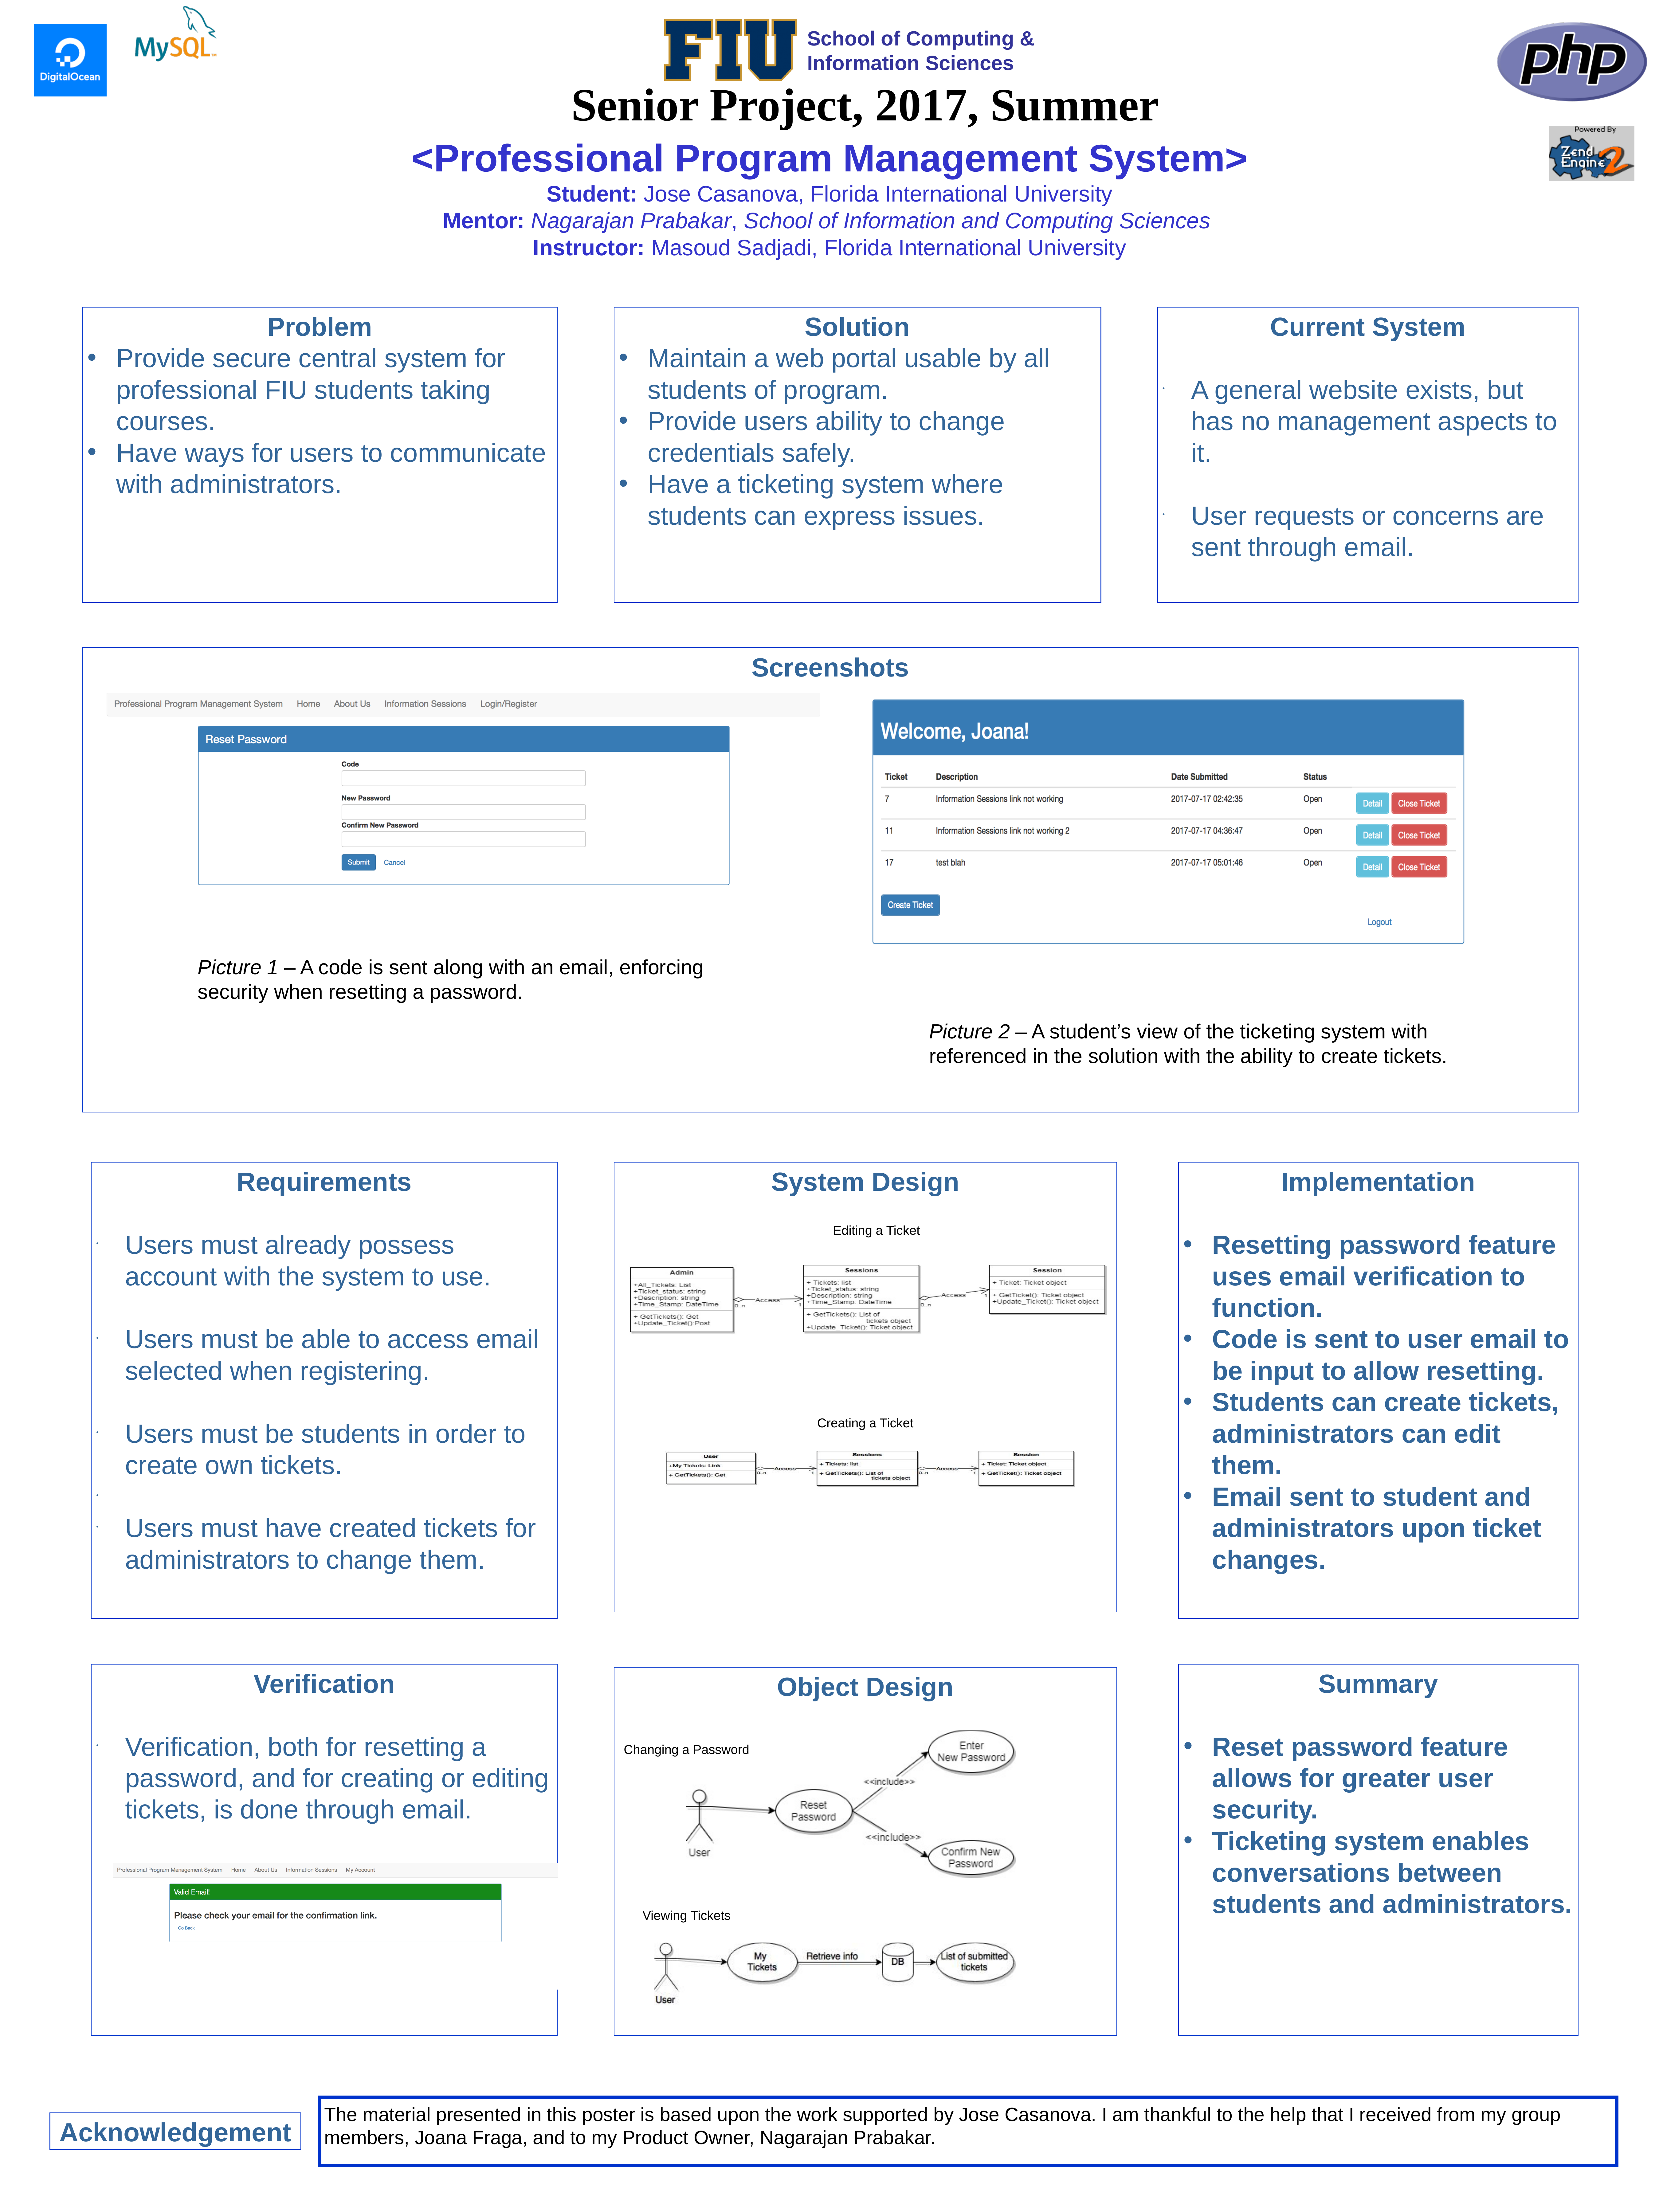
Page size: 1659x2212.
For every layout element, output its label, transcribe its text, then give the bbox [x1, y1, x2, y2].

picture [1549, 126, 1634, 181]
text_box Implementation Resetting password feature uses email verification to function. Code is sent to user email to be input to allow resetting. Students can create tickets, administrators can edit them. Email sent to student and administrators upon ticket changes. [1178, 1162, 1579, 1618]
text_box Changing a Password [607, 1739, 685, 1759]
text_box Senior Project, 2017, Summer [478, 105, 1253, 131]
text_box Problem Provide secure central system for professional FIU students taking courses. Have ways for users to communicate with administrators. [82, 307, 558, 602]
picture [34, 24, 107, 96]
picture [661, 1442, 1075, 1543]
text_box Solution Maintain a web portal usable by all students of program. Provide users ability to change credentials safely. Have a ticketing system where students can express issues. [614, 307, 1101, 602]
text_box Picture 1 – A code is sent along with an email, enforcing security when resetting a password. [193, 957, 744, 1006]
text_box Object Design [614, 1667, 1117, 2036]
text_box Viewing Tickets [607, 1905, 767, 1925]
picture [106, 680, 1504, 1023]
picture [624, 1253, 1107, 1387]
text_box Summary Reset password feature allows for greater user security. Ticketing system enables conversations between students and administrators. [1178, 1664, 1579, 2036]
picture [686, 1730, 1016, 1878]
text_box The material presented in this poster is based upon the work supported by Jose Casanova. I am thankful to the help that I received from my group members, Joana Fraga, and to my Product Owner, Nagarajan Prabakar. [320, 2097, 1617, 2166]
text_box Editing a Ticket [797, 1220, 956, 1240]
text_box Verification Verification, both for resetting a password, and for creating or editing tickets, is done through email. [91, 1664, 558, 2036]
picture [664, 19, 797, 81]
text_box <Professional Program Management System> Student: Jose Casanova, Florida International University Mentor: Nagarajan Prabakar, School of Information and Computing Sciences Instructor: Masoud Sadjadi, Florida International University [331, 131, 1329, 254]
text_box Screenshots [82, 648, 1579, 1112]
picture [1495, 20, 1649, 104]
picture [133, 5, 218, 62]
text_box School of Computing & Information Sciences [802, 22, 1041, 77]
text_box Acknowledgement [50, 2113, 301, 2150]
picture [654, 1943, 1016, 2007]
text_box Creating a Ticket [786, 1412, 945, 1433]
text_box Requirements Users must already possess account with the system to use. Users must be able to access email selected when registering. Users must be students in order to create own tickets. Users must have created tickets for administrators to change them. [91, 1162, 558, 1618]
text_box Current System A general website exists, but has no management aspects to it. User requests or concerns are sent through email. [1157, 307, 1579, 602]
text_box System Design [614, 1162, 1117, 1612]
text_box Picture 2 – A student’s view of the ticketing system with referenced in the solution with the ability to create tickets. [924, 1026, 1476, 1070]
picture [113, 1863, 559, 1990]
